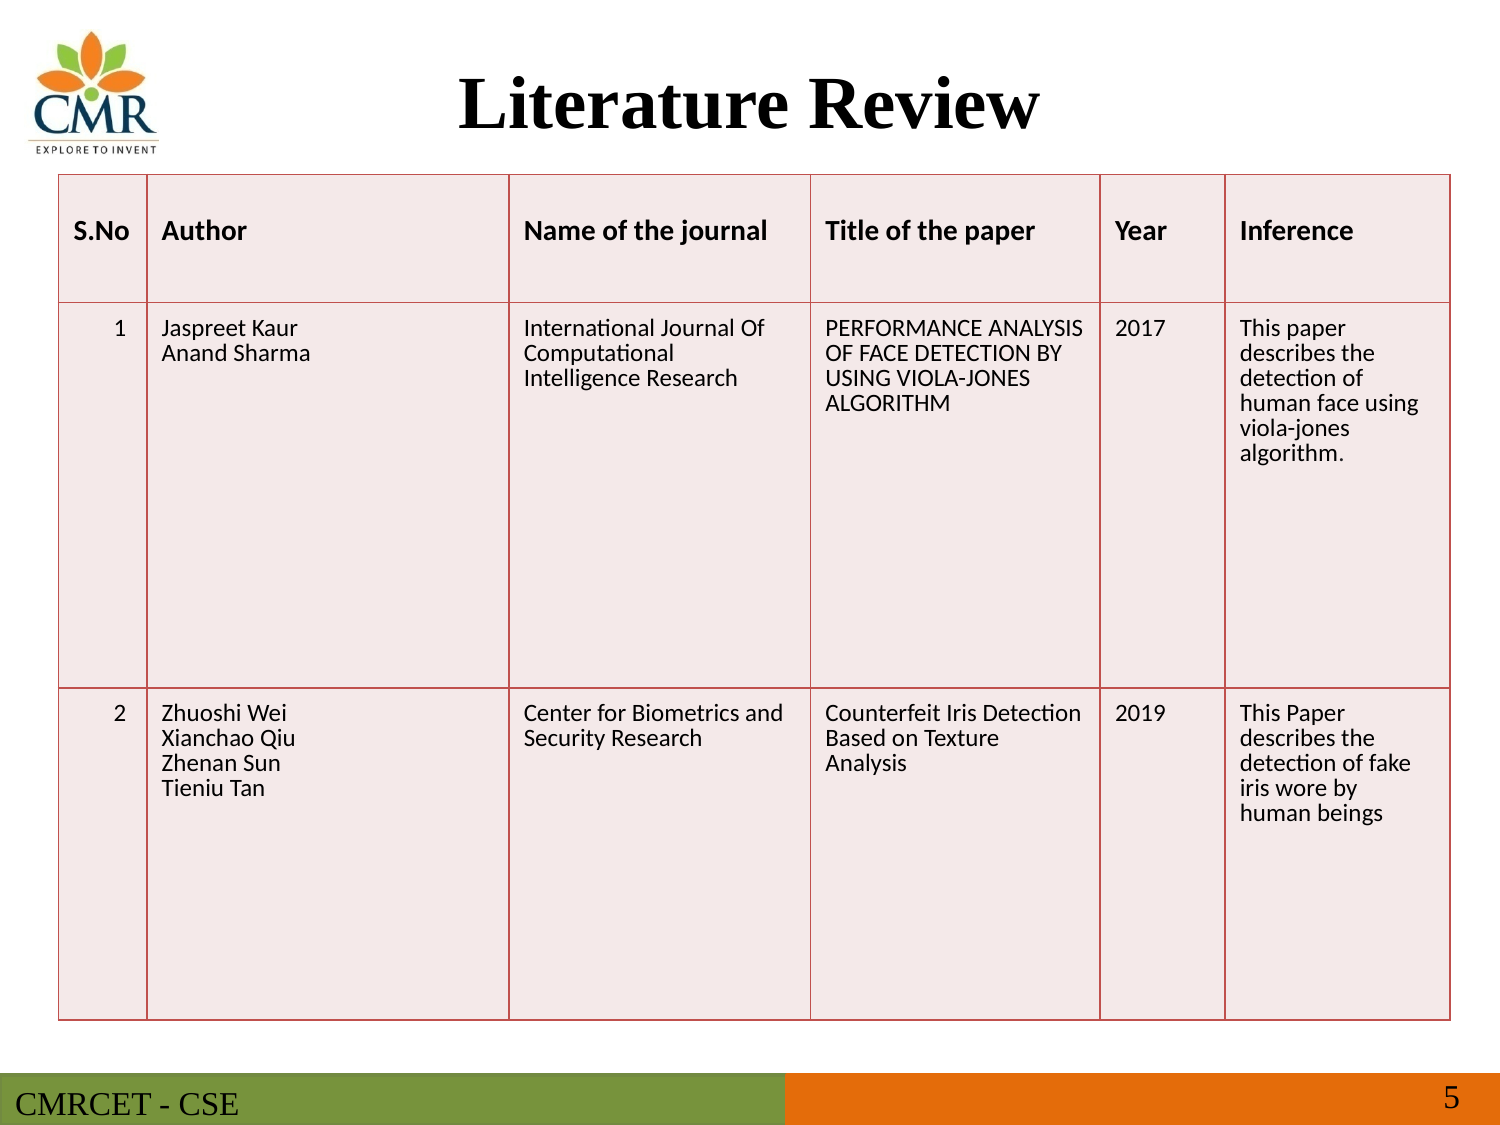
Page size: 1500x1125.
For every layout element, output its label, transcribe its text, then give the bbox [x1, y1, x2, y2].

table_cell Counterfeit Iris Detection Based on Texture Analysis [811, 689, 1099, 1019]
table_cell Center for Biometrics and Security Research [510, 689, 810, 1019]
title Literature Review [75, 4, 1425, 174]
table_cell 1 [59, 303, 146, 687]
table_header S.No [59, 175, 146, 302]
slide_number 5 [1125, 1065, 1475, 1125]
table_cell 2 [59, 689, 146, 1019]
table_header Name of the journal [510, 175, 810, 302]
picture [24, 29, 75, 163]
table_cell Jaspreet Kaur Anand Sharma [148, 303, 508, 687]
table_header Inference [1226, 175, 1449, 302]
table_cell This Paper describes the detection of fake iris wore by human beings [1226, 689, 1449, 1019]
table_cell PERFORMANCE ANALYSIS OF FACE DETECTION BY USING VIOLA-JONES ALGORITHM [811, 303, 1099, 687]
table_cell This paper describes the detection of human face using viola-jones algorithm. [1226, 303, 1449, 687]
table_header Year [1101, 175, 1224, 302]
table_cell Zhuoshi Wei Xianchao Qiu Zhenan Sun Tieniu Tan [148, 689, 508, 1019]
table_cell International Journal Of Computational Intelligence Research [510, 303, 810, 687]
list CMRCET - CSE [0, 1074, 275, 1125]
table_header Title of the paper [811, 175, 1099, 302]
table_header Author [148, 175, 508, 302]
table_cell 2019 [1101, 689, 1224, 1019]
table_cell 2017 [1101, 303, 1224, 687]
